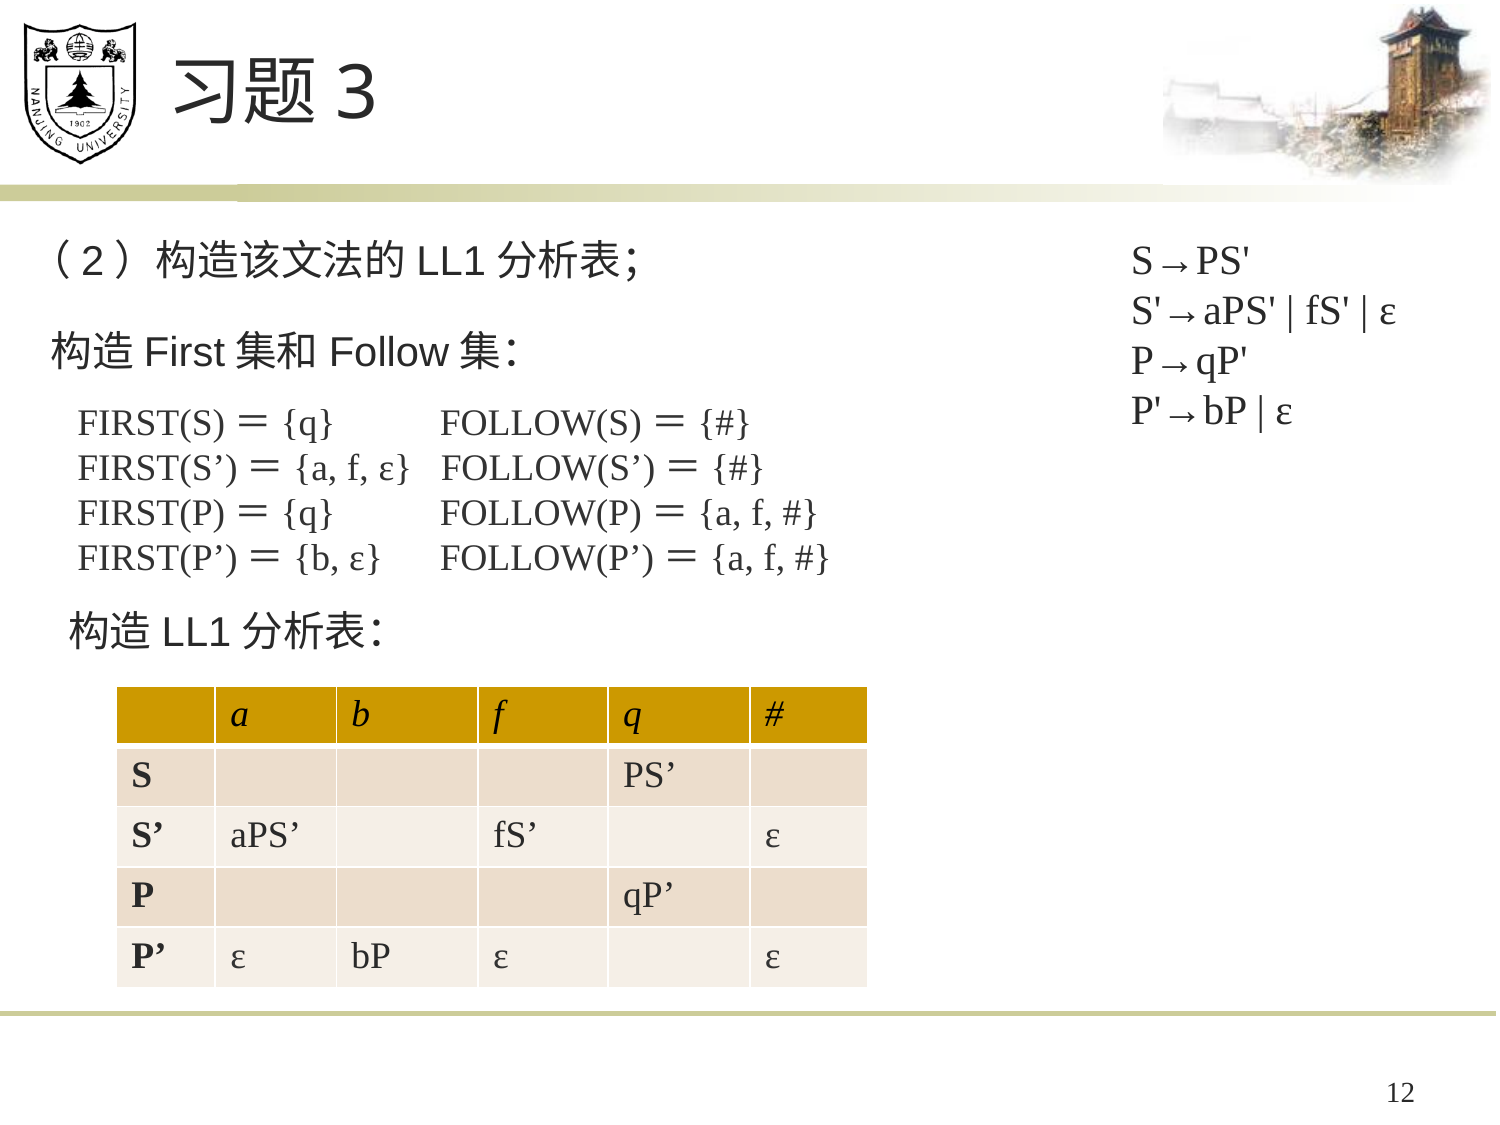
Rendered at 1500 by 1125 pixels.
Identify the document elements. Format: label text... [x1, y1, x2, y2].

text_box FIRST(S)＝{q} FOLLOW(S)＝{#} FIRST(S’)＝{a, f, ε} FOLLOW(S’)＝{#} FIRST(P)＝{q} FOLLOW(P)＝{a, f, #} FIRST(P’)＝{b, ε} FOLLOW(P’)＝{a, f, #} [62, 390, 938, 585]
table_cell PS’ [609, 749, 749, 806]
table_cell fS’ [479, 807, 607, 866]
table_cell [609, 928, 749, 987]
table_cell [337, 749, 477, 806]
table_cell bP [337, 928, 477, 987]
table_cell [216, 749, 336, 806]
table_cell [479, 749, 607, 806]
table_cell [479, 868, 607, 926]
table_cell P’ [117, 928, 214, 987]
table_cell qP’ [609, 868, 749, 926]
picture [0, 1011, 1496, 1016]
table_header a [216, 687, 336, 743]
picture [1163, 4, 1491, 185]
table_cell [216, 868, 336, 926]
table_cell ε [479, 928, 607, 987]
text_box （2）构造该文法的LL1分析表； [14, 226, 861, 291]
text_box 构造First集和Follow集： [35, 317, 558, 383]
table_cell ε [216, 928, 336, 987]
table_cell ε [751, 807, 867, 866]
table_header [117, 687, 214, 743]
table_cell [751, 749, 867, 806]
table_header b [337, 687, 477, 743]
title 习题3 [152, 35, 1254, 141]
text_box S→PS' S'→aPS' | fS' | ε P→qP' P'→bP | ε [1116, 225, 1427, 441]
table_cell [337, 868, 477, 926]
text_box 构造LL1分析表： [53, 597, 424, 663]
table_cell [751, 868, 867, 926]
table_cell S [117, 749, 214, 806]
table_header # [751, 687, 867, 743]
table_header q [609, 687, 749, 743]
table_cell aPS’ [216, 807, 336, 866]
table_header f [479, 687, 607, 743]
table_cell [609, 807, 749, 866]
table_cell ε [751, 928, 867, 987]
table_cell P [117, 868, 214, 926]
picture [17, 18, 143, 168]
table_cell [337, 807, 477, 866]
table_cell S’ [117, 807, 214, 866]
